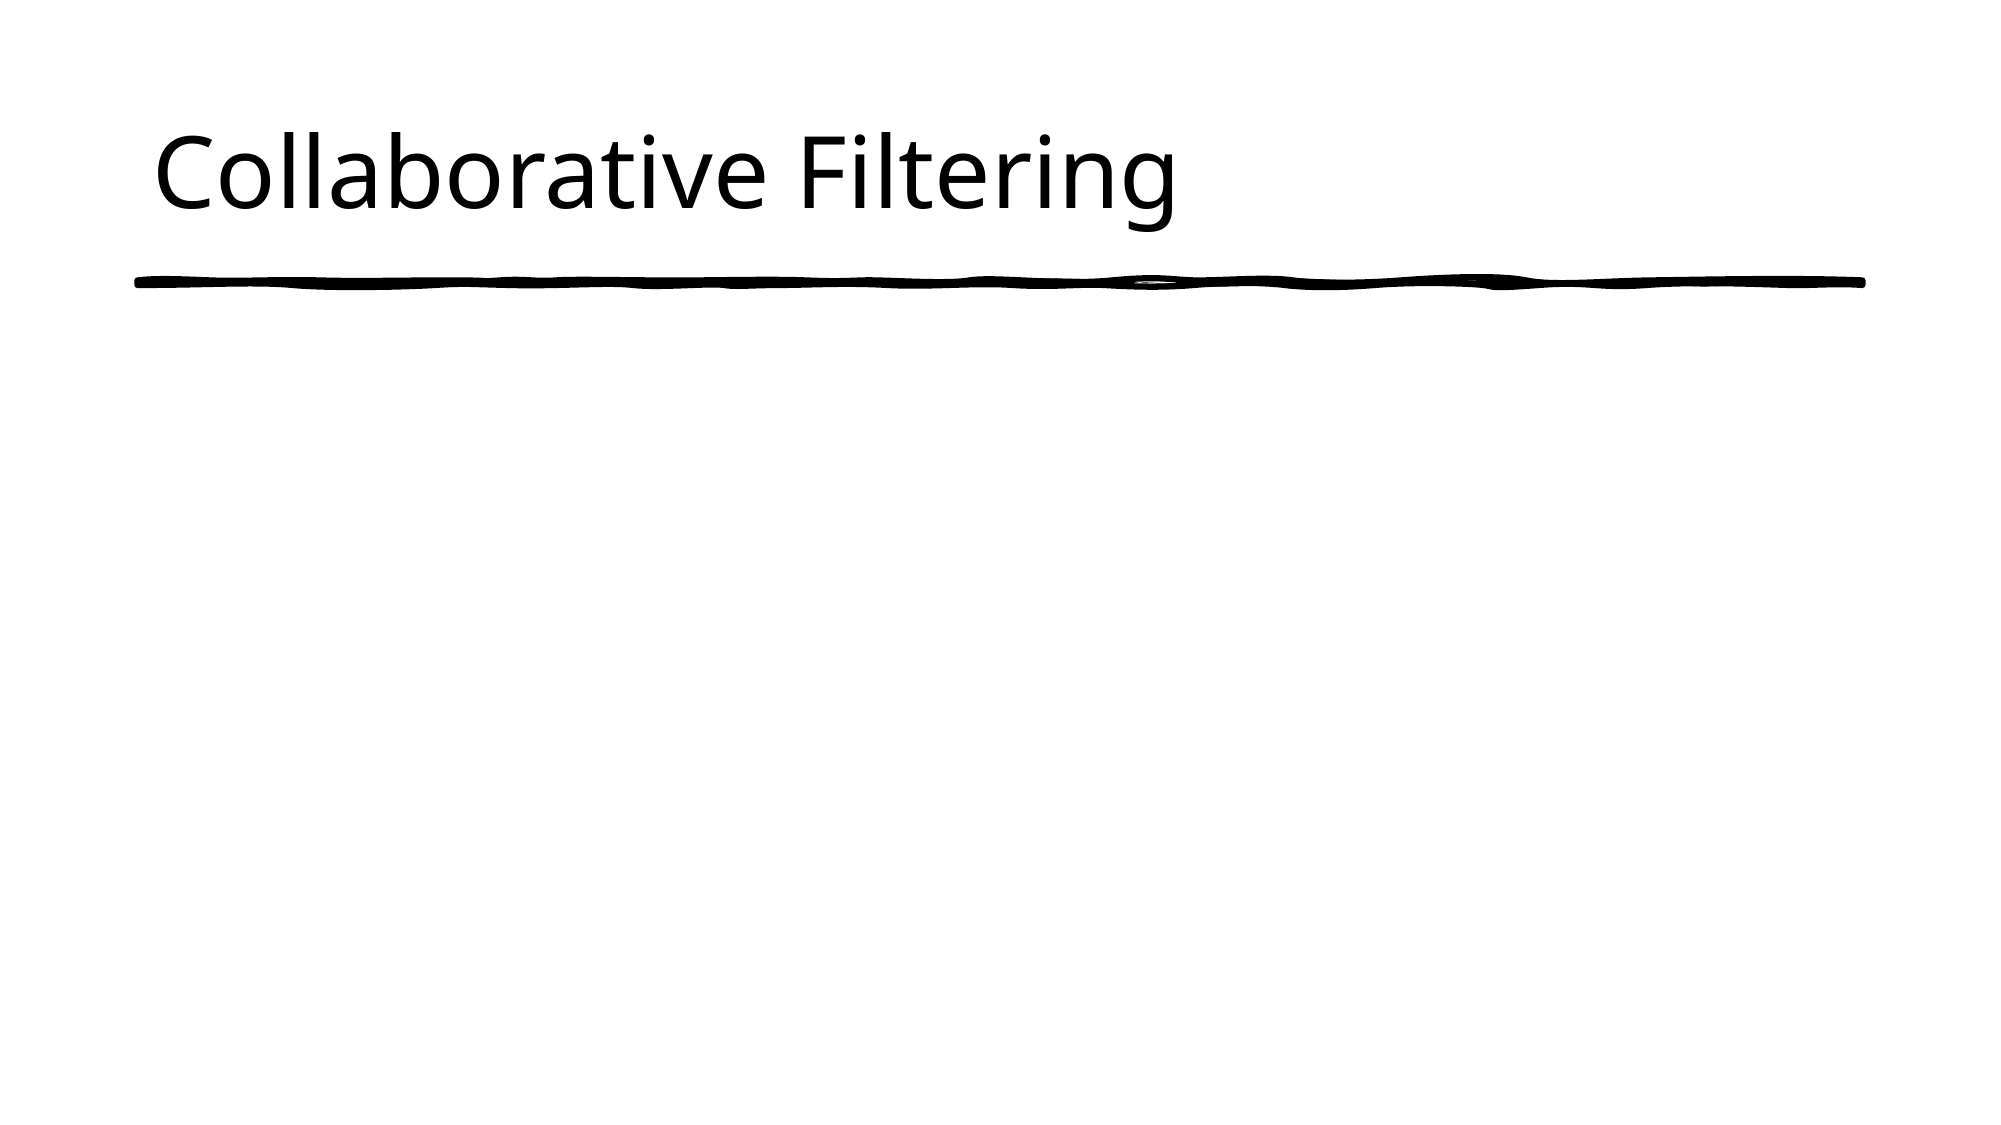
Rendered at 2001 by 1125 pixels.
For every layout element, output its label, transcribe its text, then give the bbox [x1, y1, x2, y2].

title Collaborative Filtering [137, 59, 1863, 278]
